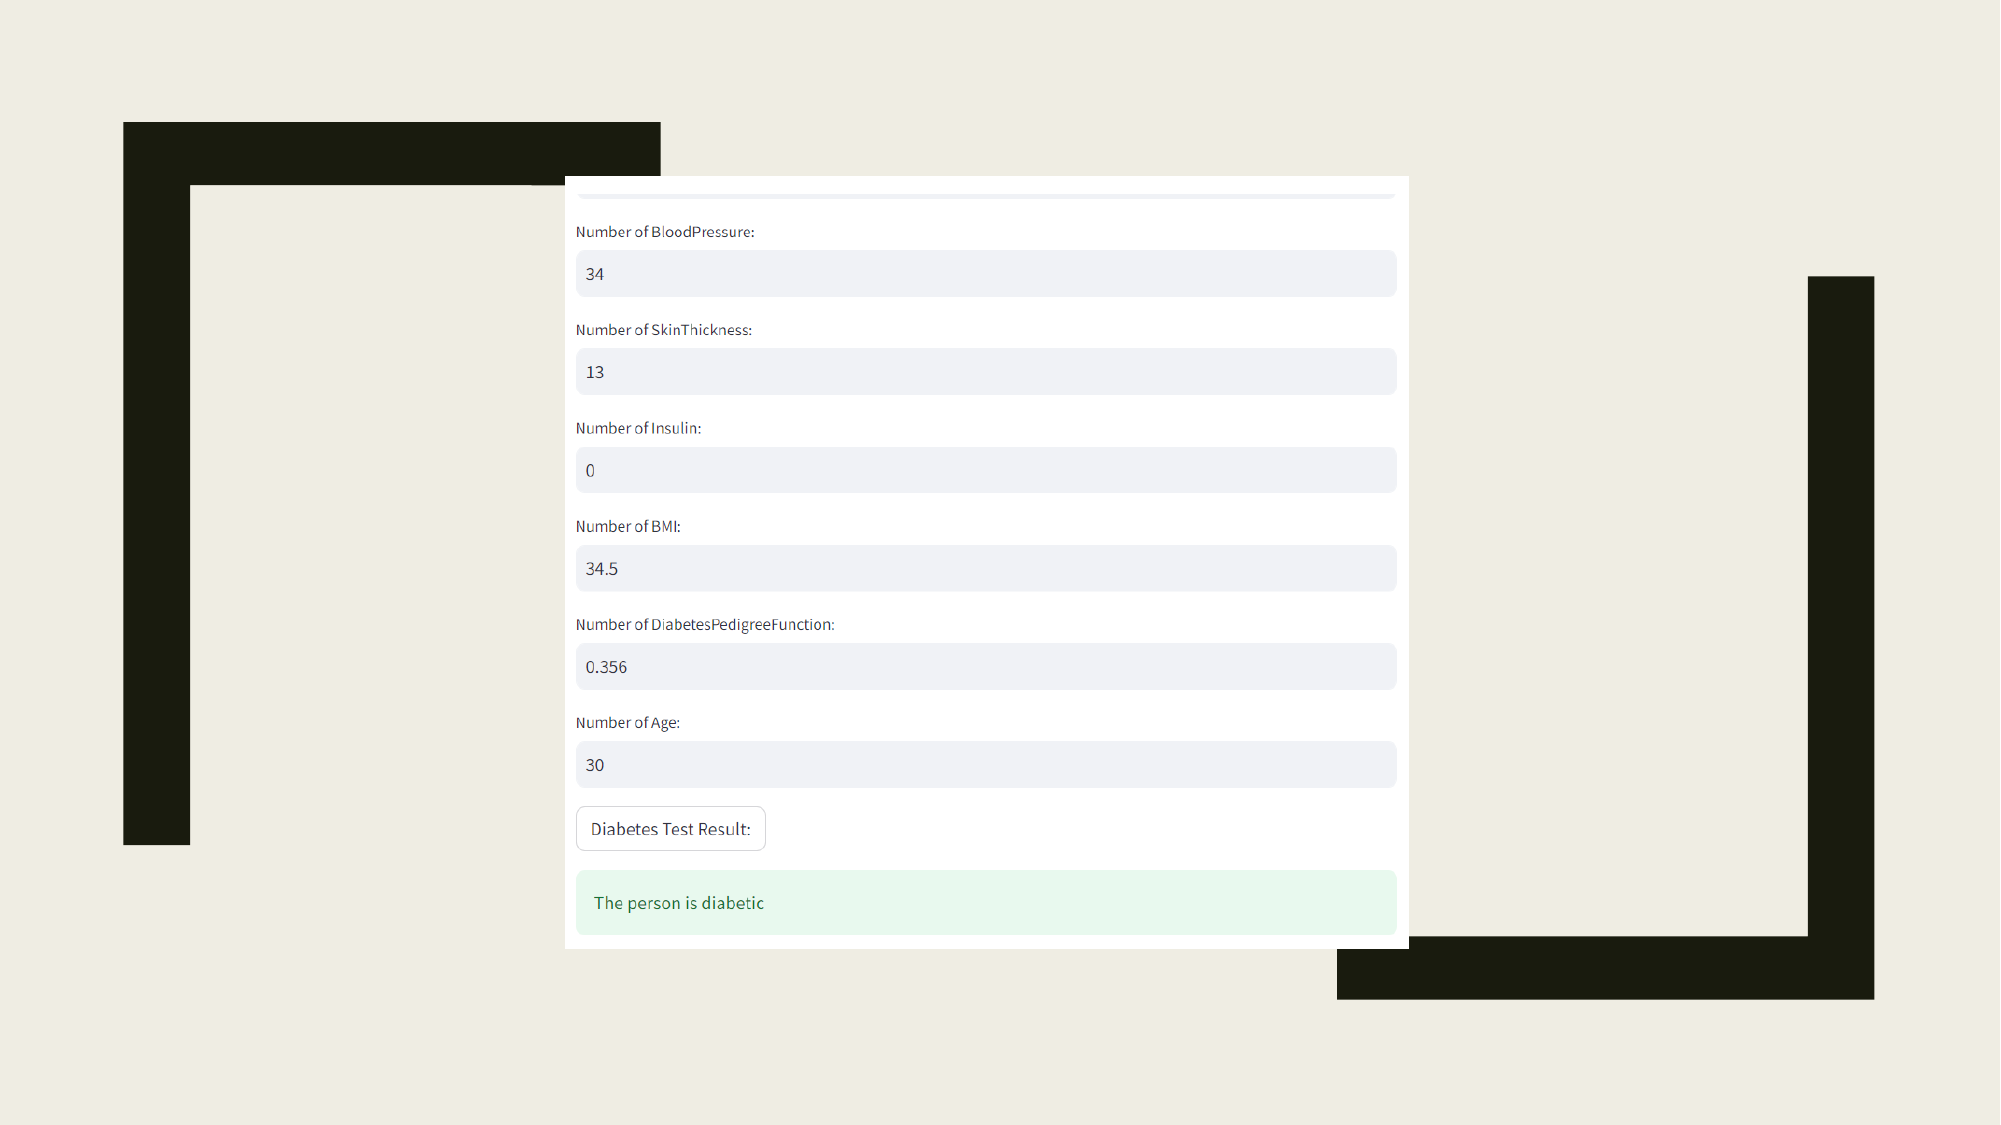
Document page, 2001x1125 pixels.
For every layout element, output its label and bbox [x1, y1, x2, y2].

picture [565, 176, 1409, 949]
